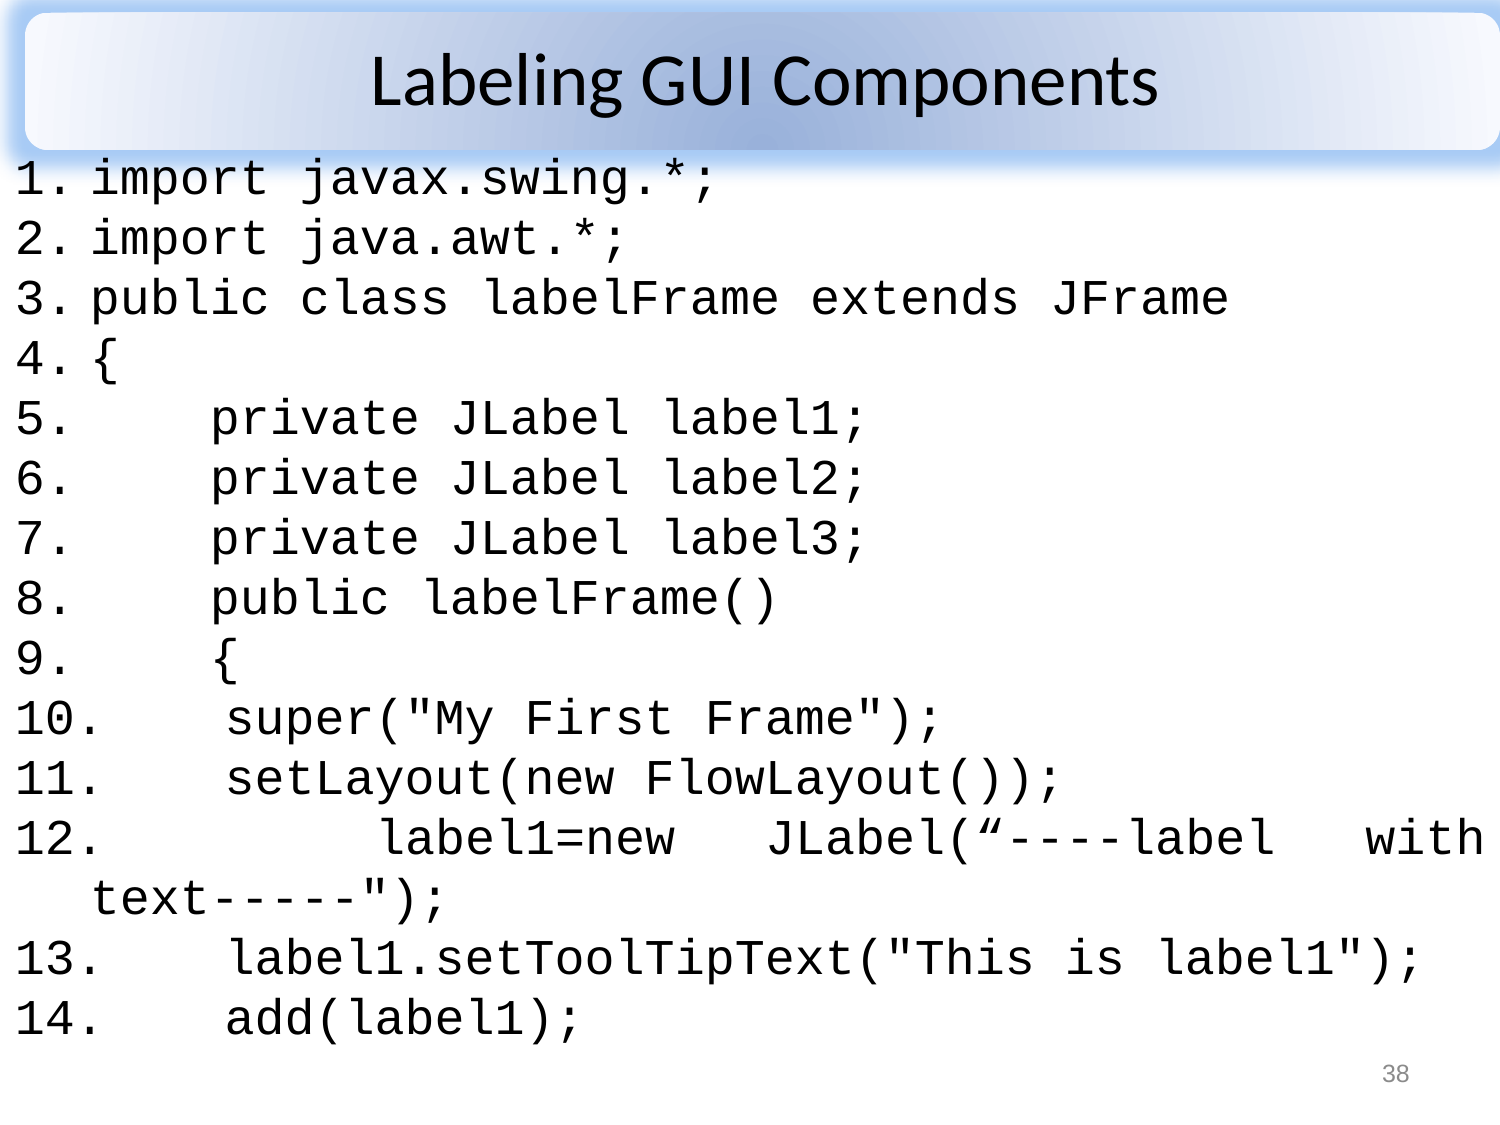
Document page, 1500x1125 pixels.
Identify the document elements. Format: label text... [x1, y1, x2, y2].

text_box import javax.swing.*; import java.awt.*; public class labelFrame extends JFrame { private JLabel label1; private JLabel label2; private JLabel label3; public labelFrame() { super("My First Frame"); setLayout(new FlowLayout()); label1=new JLabel(“----label with text-----"); label1.setToolTipText("This is label1"); add(label1); [0, 137, 1500, 1113]
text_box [24, 12, 1500, 151]
